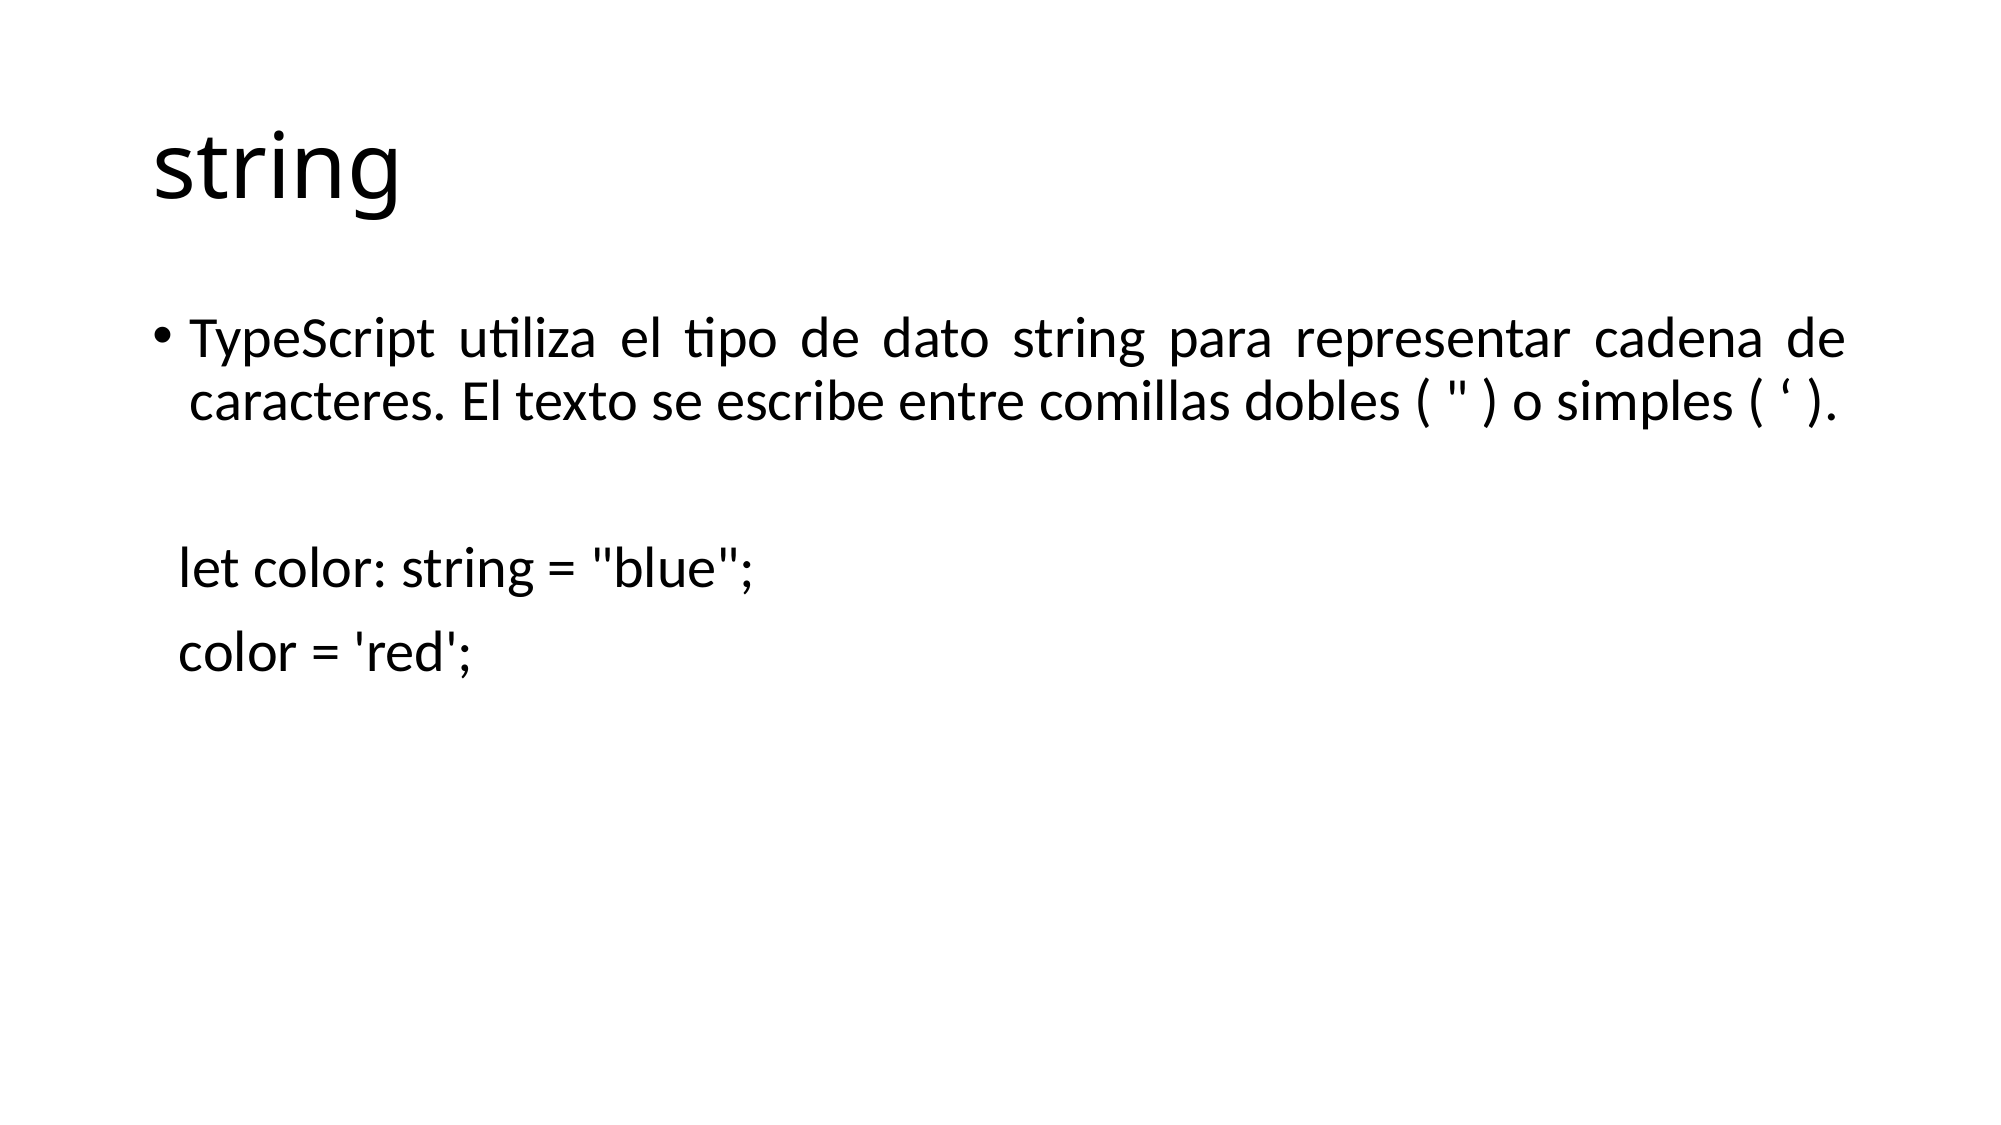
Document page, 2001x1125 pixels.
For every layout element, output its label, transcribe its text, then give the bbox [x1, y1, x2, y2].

list TypeScript utiliza el tipo de dato string para representar cadena de caracteres. El texto se escribe entre comillas dobles ( " ) o simples ( ‘ ). let color: string = "blue"; color = 'red'; [137, 299, 1863, 1014]
title string [137, 59, 1863, 278]
